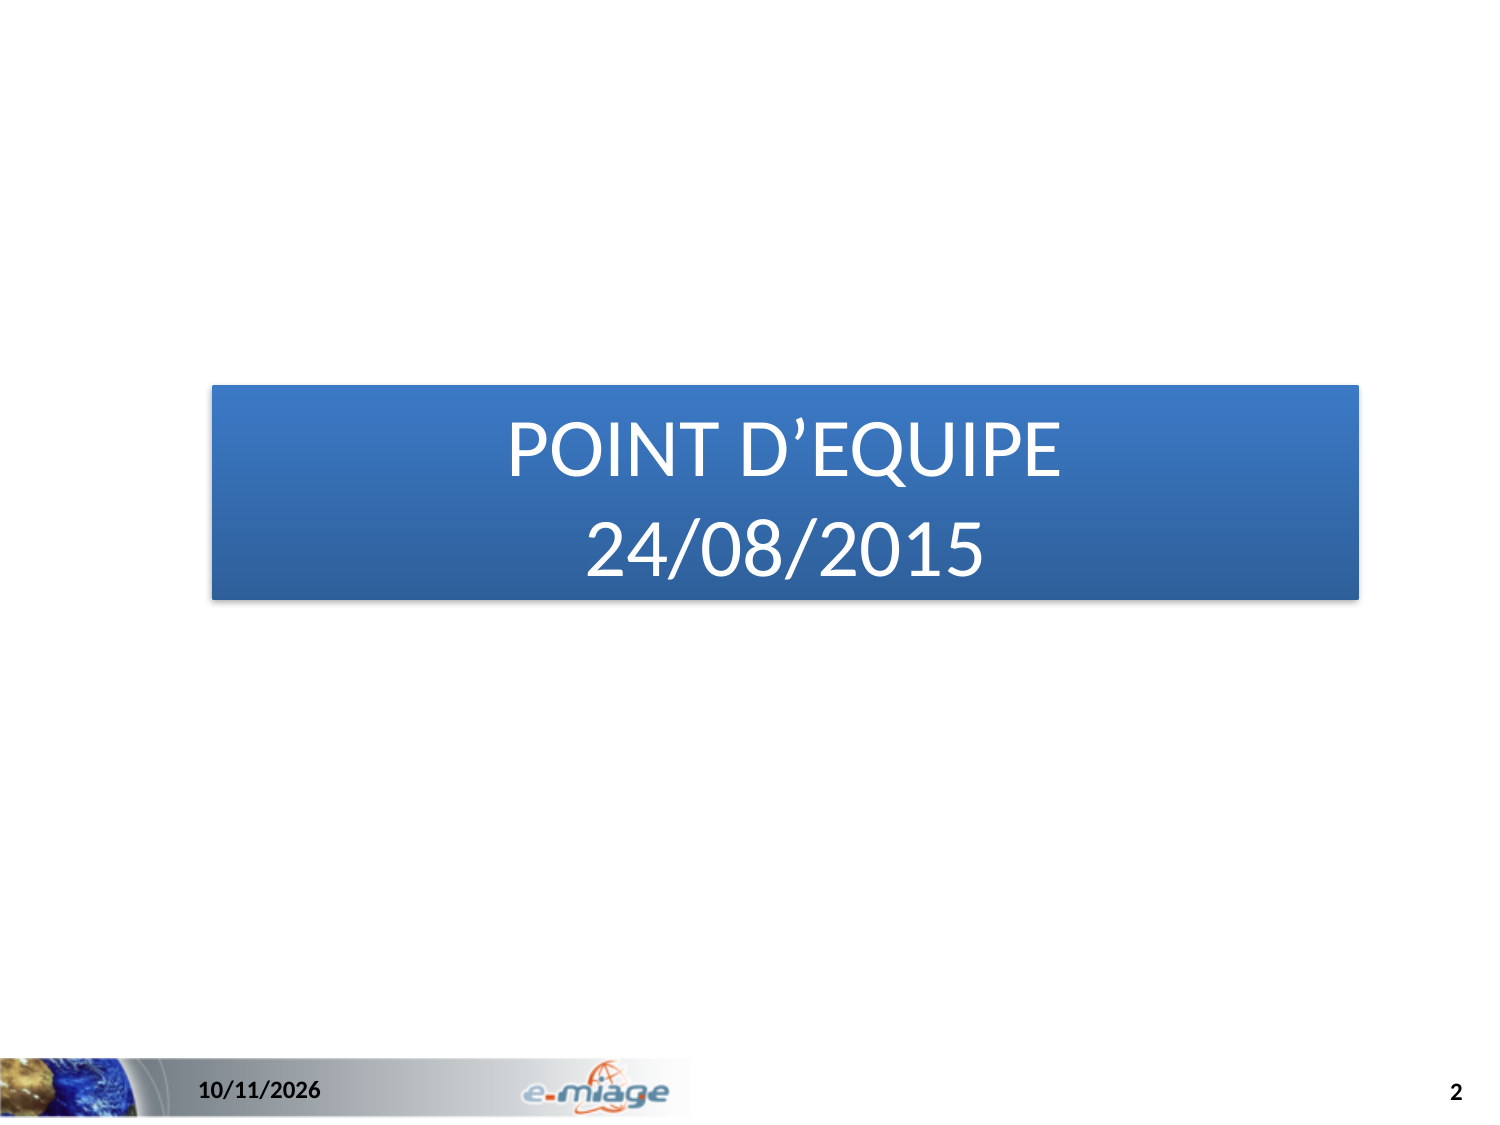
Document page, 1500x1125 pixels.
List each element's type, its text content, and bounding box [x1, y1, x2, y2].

picture [0, 1058, 691, 1118]
text_box POINT D’EQUIPE 24/08/2015 [212, 385, 1359, 600]
